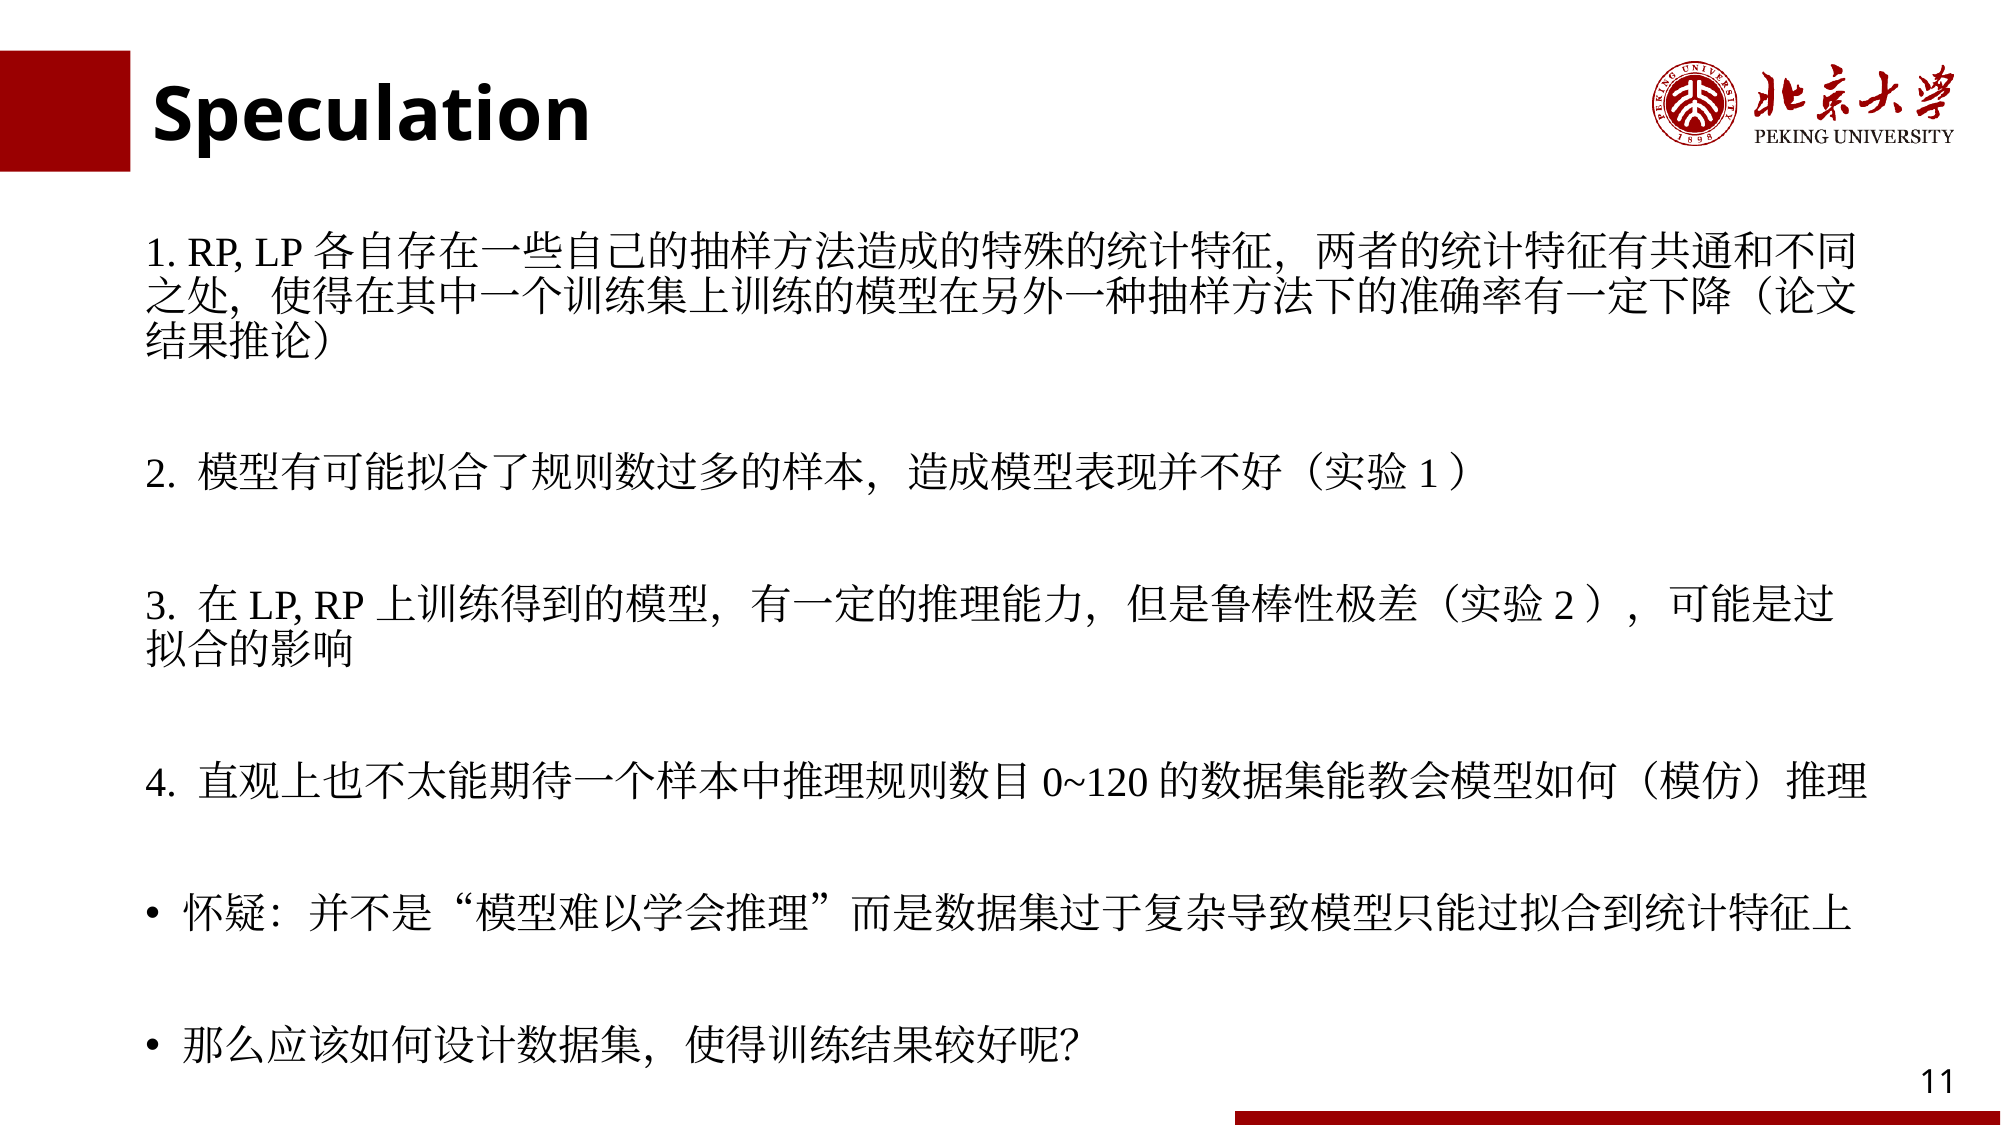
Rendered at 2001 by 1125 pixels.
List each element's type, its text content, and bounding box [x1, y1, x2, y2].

picture [1652, 61, 1954, 146]
list 1. RP, LP各自存在一些自己的抽样方法造成的特殊的统计特征，两者的统计特征有共通和不同之处，使得在其中一个训练集上训练的模型在另外一种抽样方法下的准确率有一定下降（论文结果推论） 2. 模型有可能拟合了规则数过多的样本，造成模型表现并不好（实验1） 3. 在LP, RP上训练得到的模型，有一定的推理能力，但是鲁棒性极差（实验2），可能是过拟合的影响 4. 直观上也不太能期待一个样本中推理规则数目0~120的数据集能教会模型如何（模仿）推理 怀疑：并不是“模型难以学会推理”而是数据集过于复杂导致模型只能过拟合到统计特征上 那么应该如何设计数据集，使得训练结果较好呢？ [130, 222, 1884, 1090]
title Speculation [137, 59, 1167, 172]
